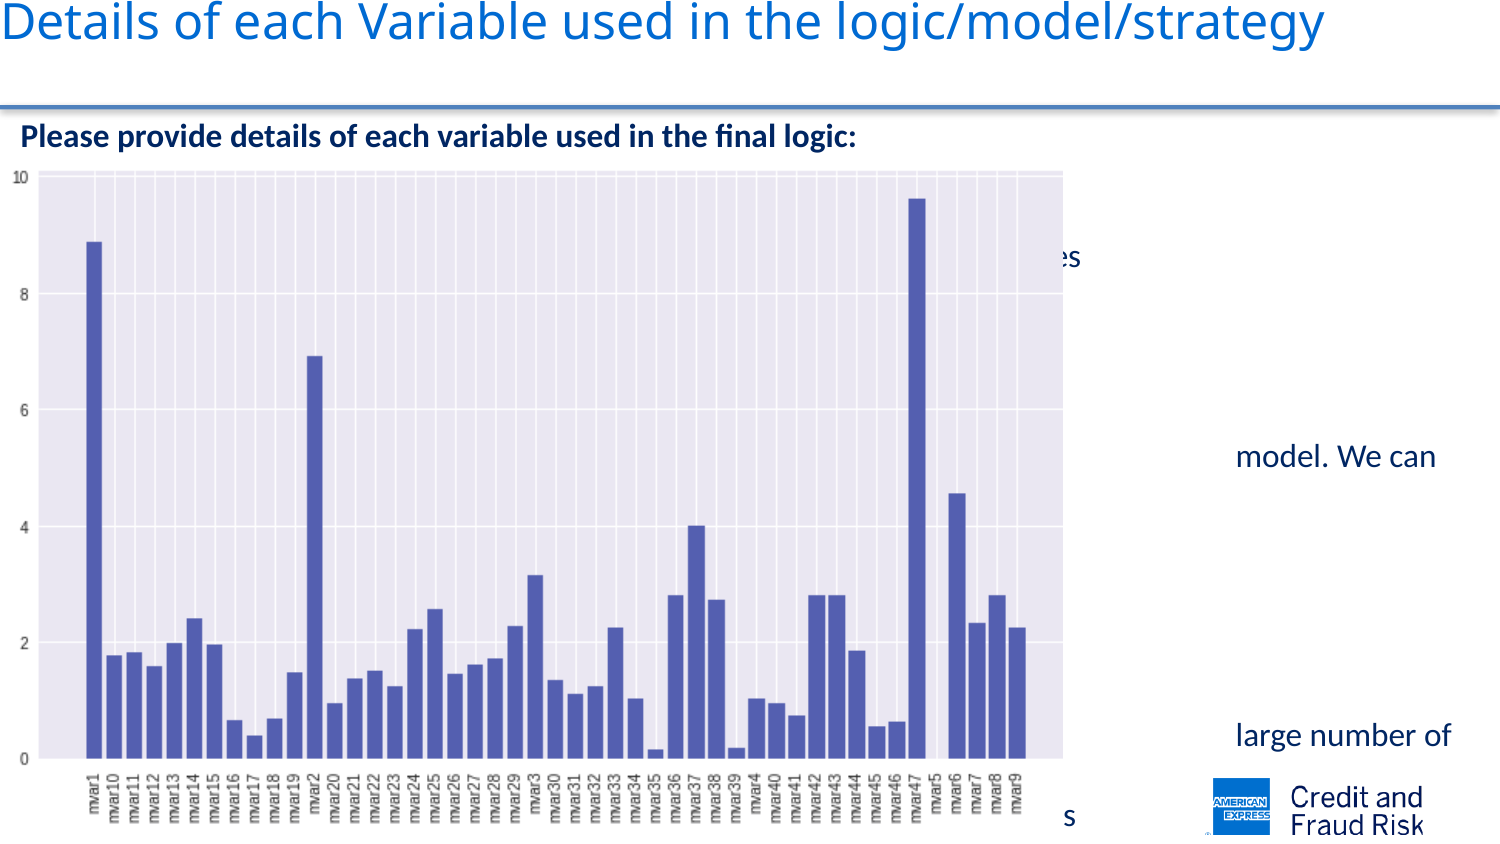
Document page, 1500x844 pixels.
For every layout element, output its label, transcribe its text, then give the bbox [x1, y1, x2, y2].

text_box [0, 105, 1500, 110]
text_box Please provide details of each variable used in the final logic: This Graph showcases the importance of all the features in our model. We can clearly see features like mvar17, mvar35, mvar39 , which has large number of nan values and hence less importance. The 2 most important features are: Credit Worthiness Score Type of Product applicant applied for. [5, 107, 1500, 801]
picture [4, 165, 1064, 834]
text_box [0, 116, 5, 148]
text_box Details of each Variable used in the logic/model/strategy [0, 0, 1414, 104]
